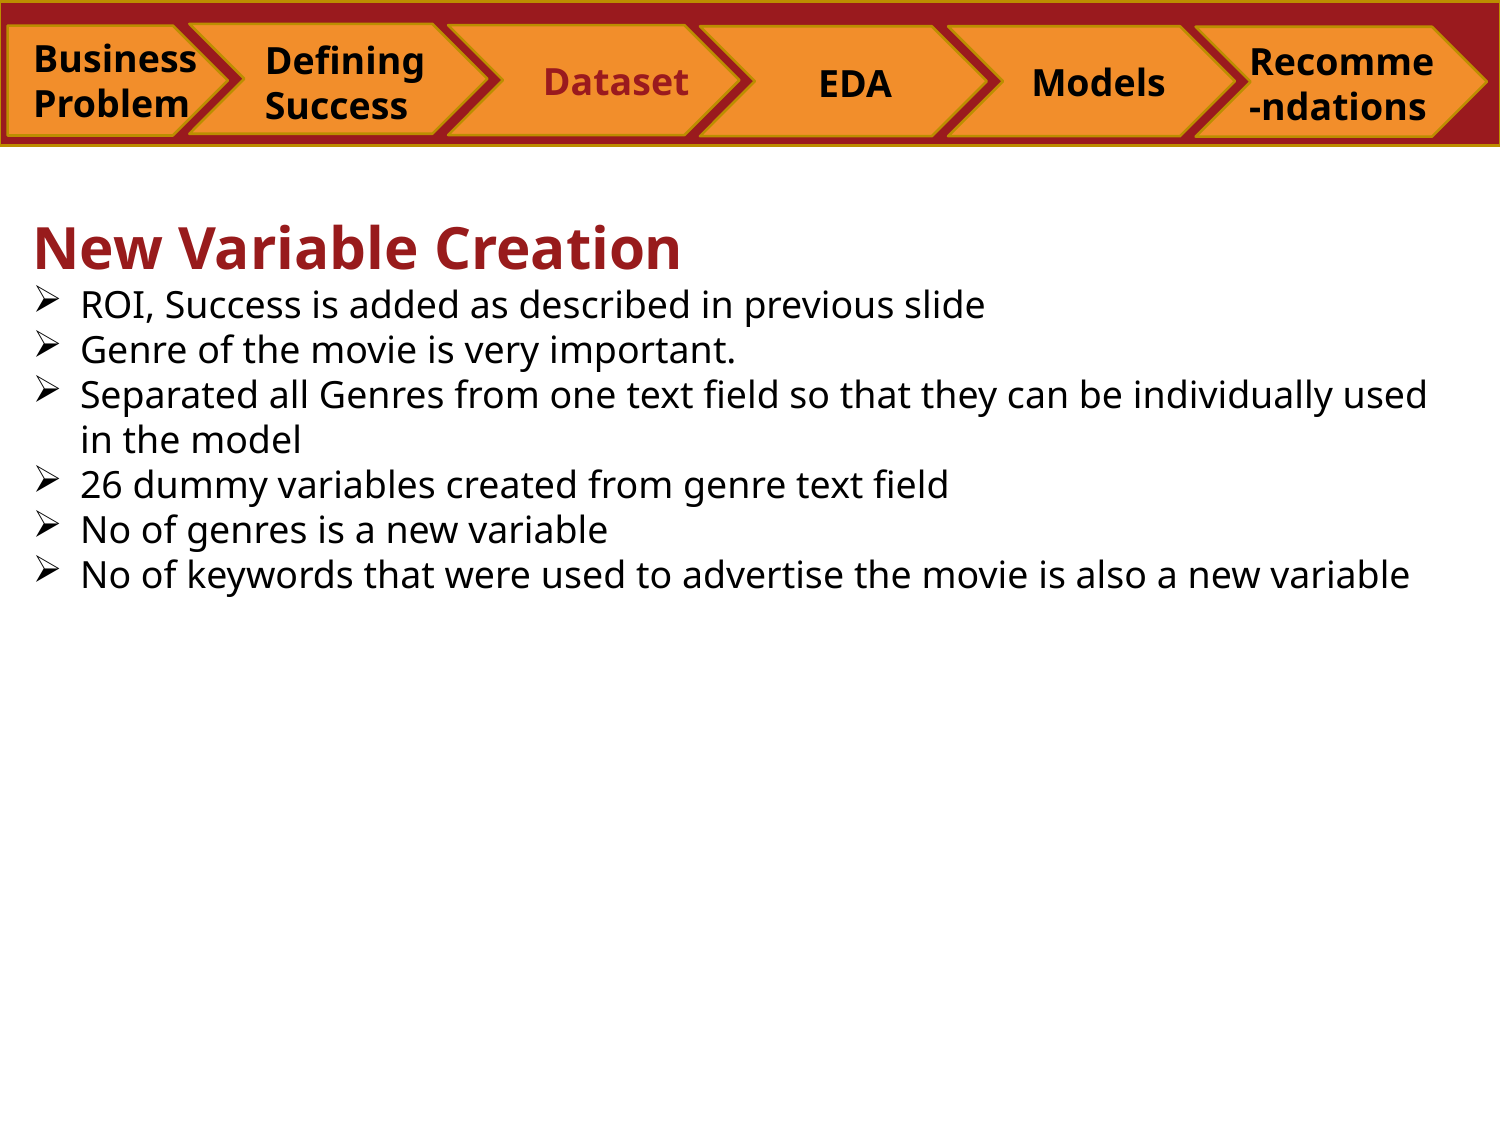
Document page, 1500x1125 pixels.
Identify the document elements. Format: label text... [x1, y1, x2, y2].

text_box [224, 74, 229, 87]
text_box [188, 22, 440, 136]
text_box New Variable Creation ROI, Success is added as described in previous slide Genre of the movie is very important. Separated all Genres from one text field so that they can be individually used in the model 26 dummy variables created from genre text field No of genres is a new variable No of keywords that were used to advertise the movie is also a new variable [18, 203, 1482, 784]
text_box Business Problem [18, 27, 224, 133]
text_box [1194, 25, 1438, 67]
text_box [452, 41, 489, 116]
text_box Models [1016, 51, 1223, 112]
text_box [6, 24, 178, 137]
text_box Recomme-ndations [1234, 30, 1459, 180]
text_box [446, 23, 712, 137]
text_box [946, 24, 1207, 138]
text_box [730, 68, 741, 92]
text_box [698, 24, 960, 138]
text_box [0, 0, 1500, 147]
text_box EDA [803, 52, 1006, 112]
text_box Dataset [528, 50, 730, 111]
text_box [1459, 51, 1488, 112]
text_box [1194, 96, 1234, 138]
text_box [1223, 67, 1234, 95]
text_box Defining Success [250, 29, 452, 135]
